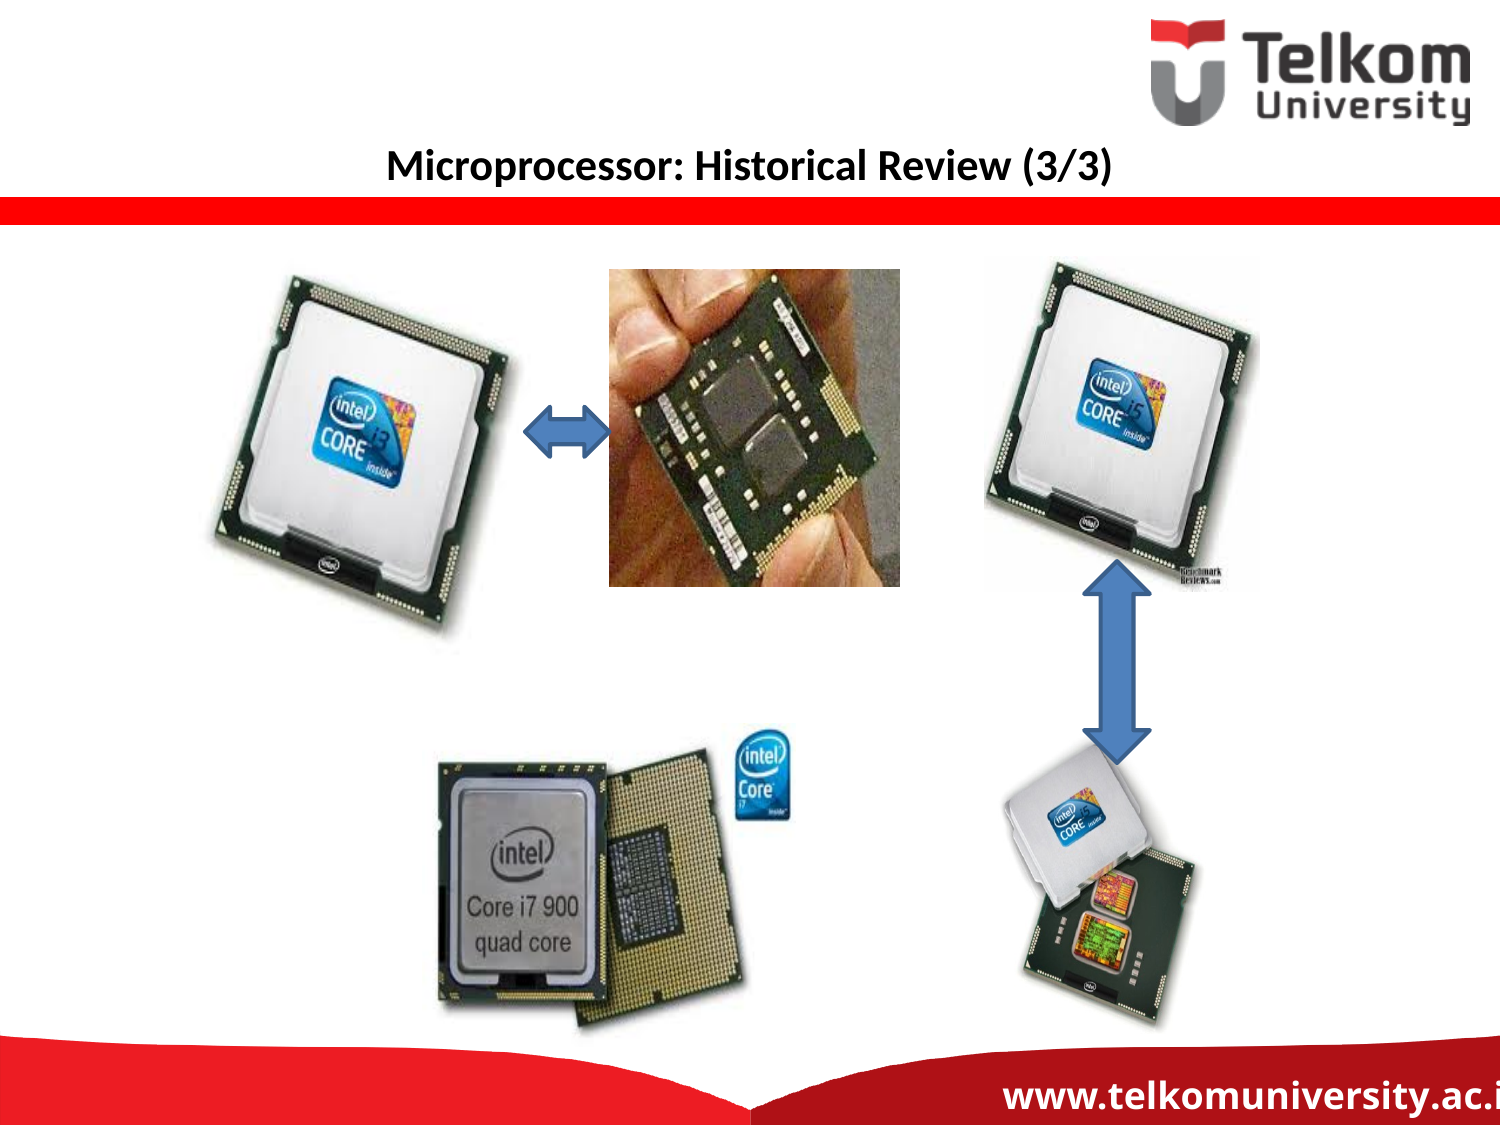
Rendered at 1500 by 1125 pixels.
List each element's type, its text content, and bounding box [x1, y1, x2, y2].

title Microprocessor: Historical Review (3/3) [0, 128, 1500, 198]
text_box [548, 404, 604, 459]
picture [0, 723, 1500, 1125]
picture [984, 256, 1260, 592]
picture [1151, 19, 1470, 126]
picture [609, 269, 901, 587]
picture [187, 243, 544, 657]
text_box [1098, 601, 1136, 722]
